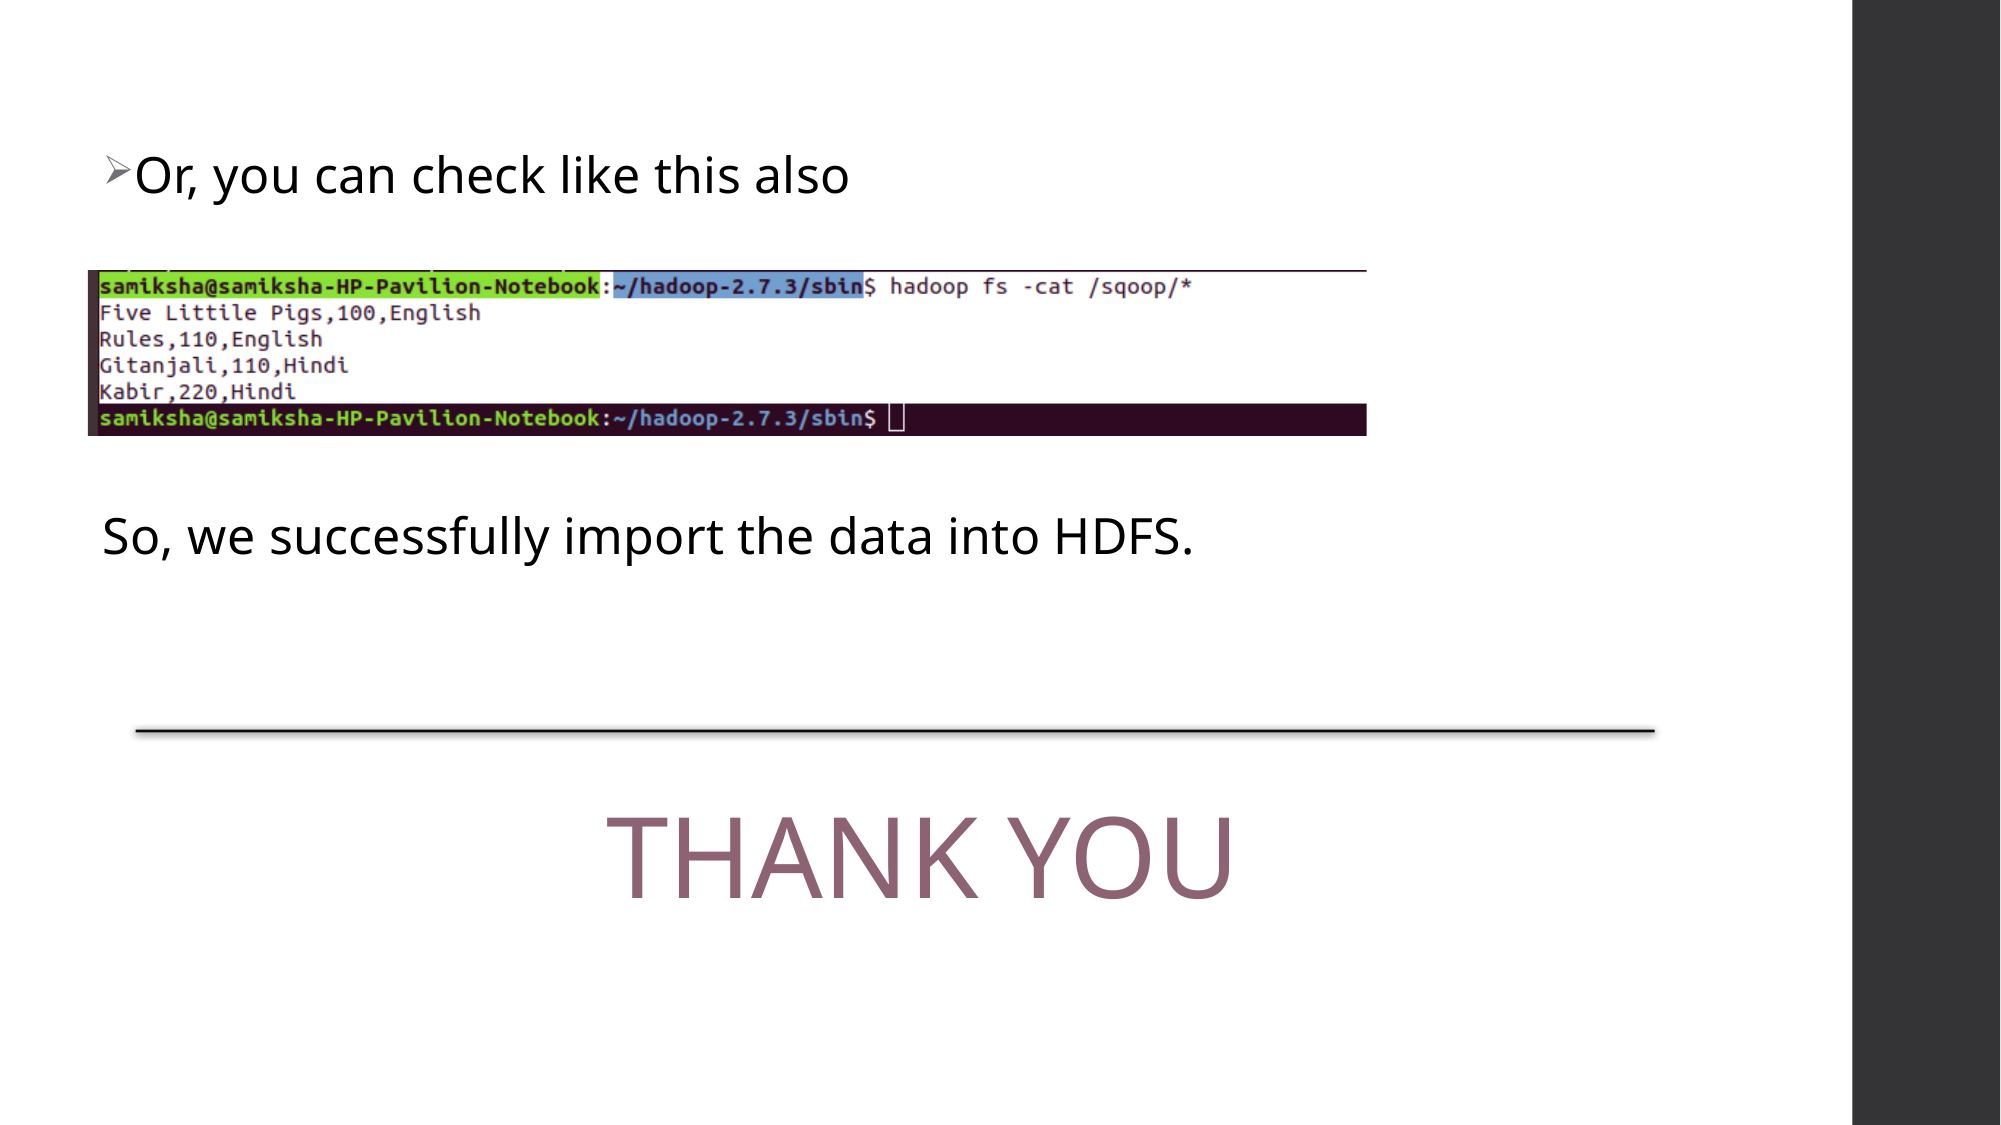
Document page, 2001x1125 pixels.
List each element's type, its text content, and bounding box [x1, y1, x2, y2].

text_box THANK YOU [590, 778, 1255, 929]
list Or, you can check like this also So, we successfully import the data into HDFS. [87, 140, 1498, 855]
picture [87, 270, 1367, 437]
